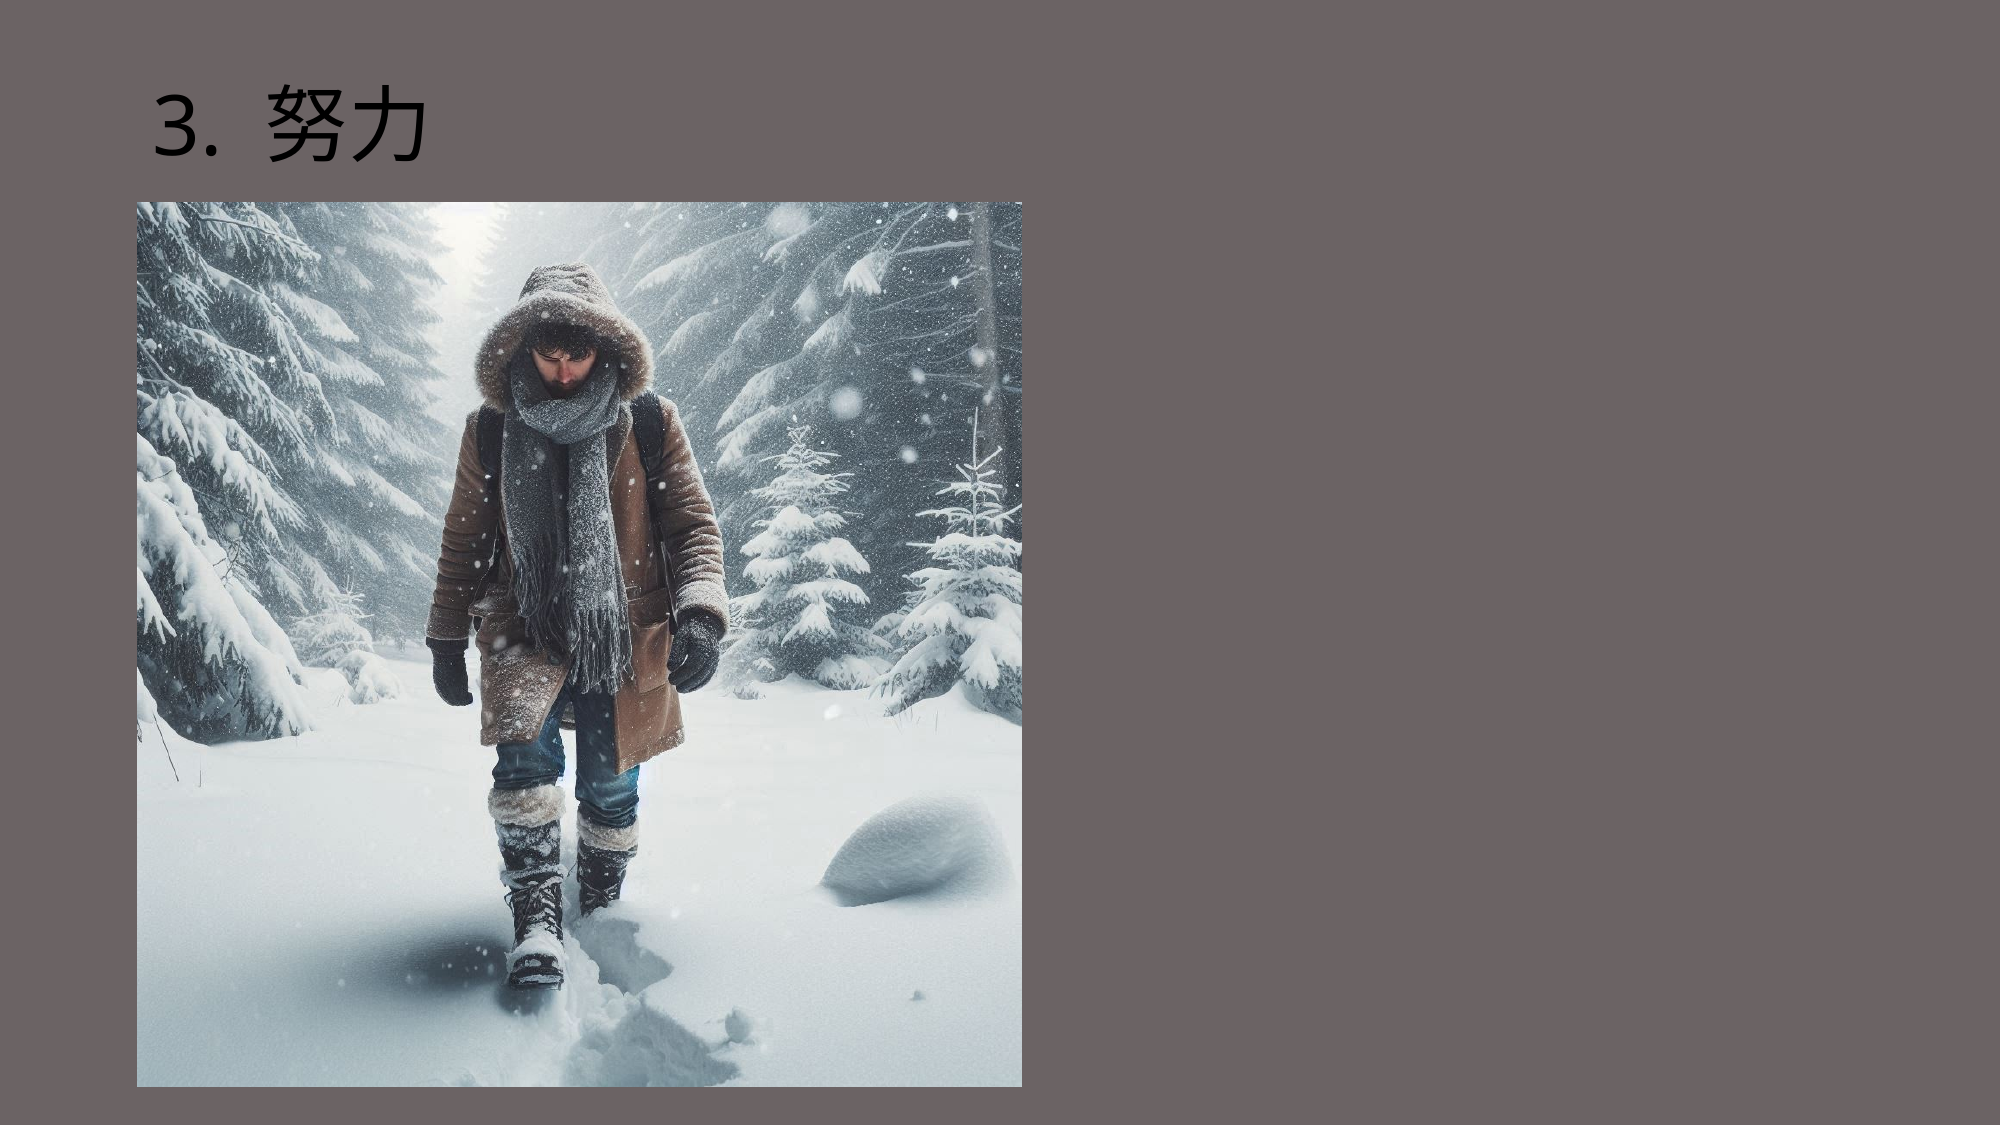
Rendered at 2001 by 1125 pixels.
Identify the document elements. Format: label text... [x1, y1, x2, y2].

title 3. 努力 [137, 62, 1863, 194]
picture [137, 202, 1022, 1087]
